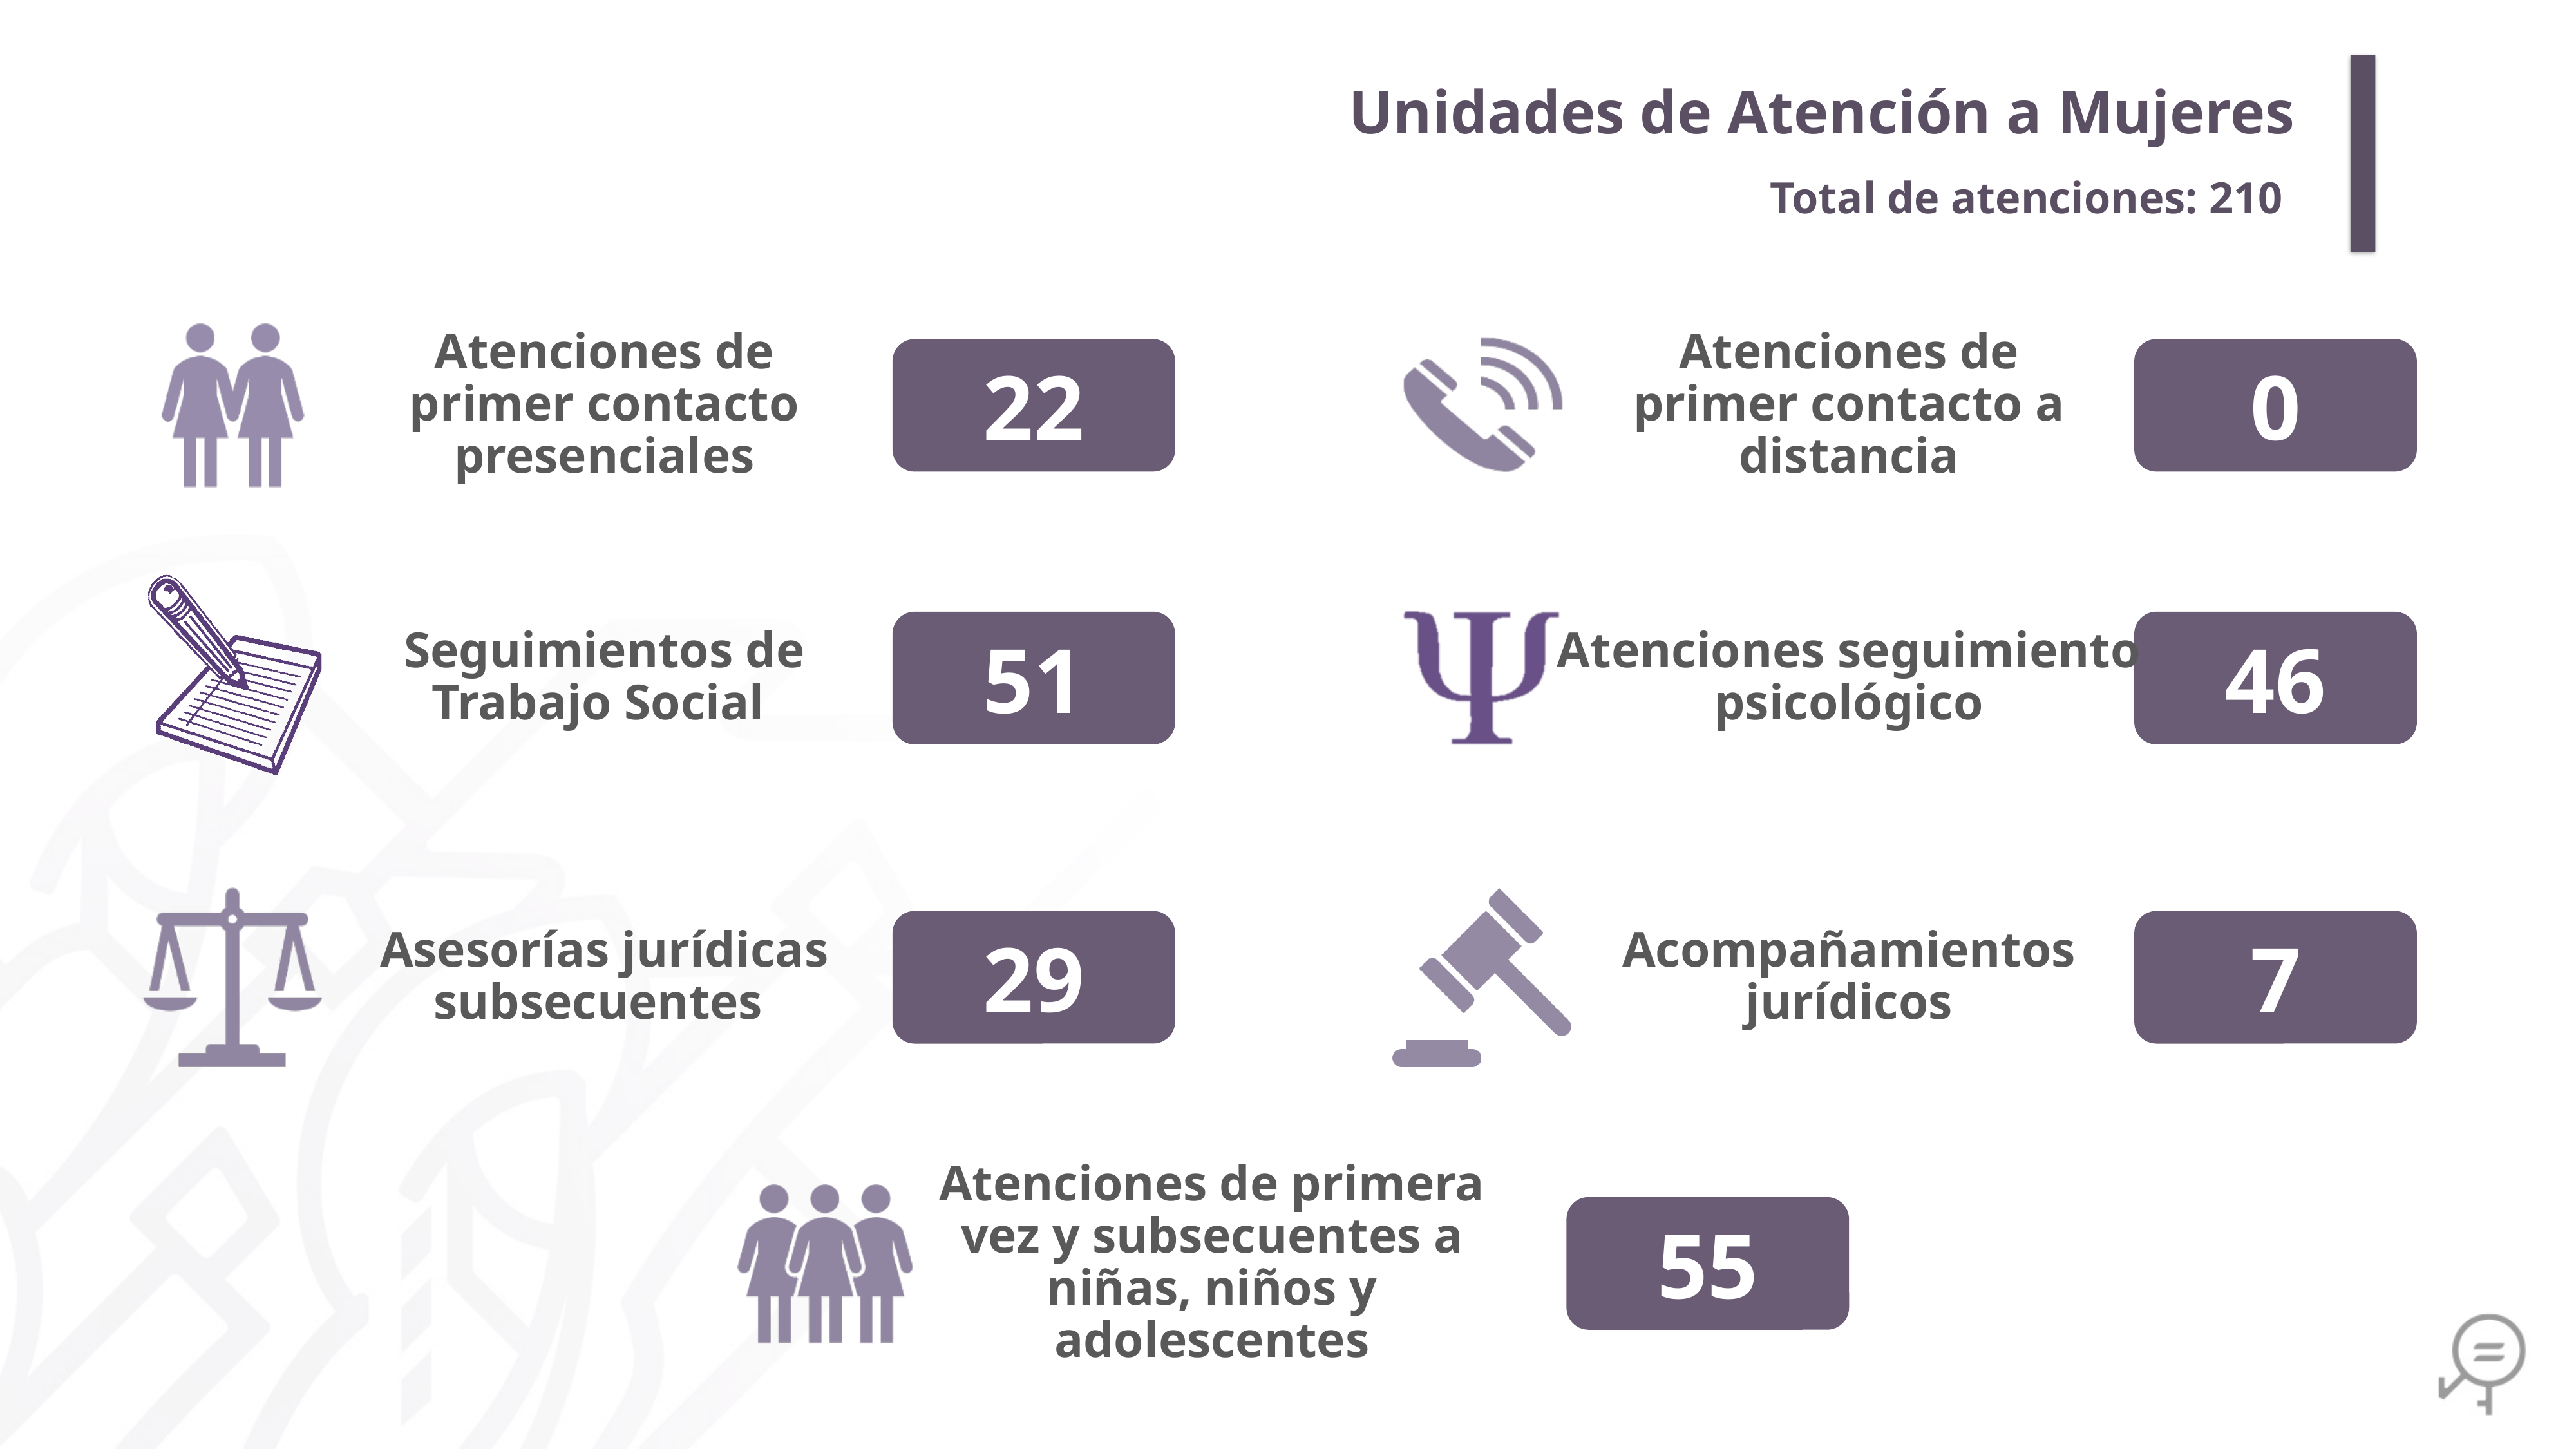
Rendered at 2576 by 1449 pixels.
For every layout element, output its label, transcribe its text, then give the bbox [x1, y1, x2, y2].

text_box Atenciones de primer contacto presenciales [339, 339, 869, 472]
text_box [2134, 339, 2417, 472]
text_box Atenciones seguimiento psicológico [1632, 652, 2177, 704]
text_box [892, 911, 1175, 1044]
text_box 7 [2177, 918, 2374, 1035]
text_box [1566, 1197, 1850, 1330]
text_box [892, 611, 1175, 744]
picture [726, 1166, 923, 1361]
picture [1374, 870, 1589, 1084]
picture [135, 307, 330, 504]
text_box Atenciones de primera vez y subsecuentes a niñas, niños y adolescentes [925, 1239, 1502, 1287]
picture [1367, 307, 1596, 504]
text_box 0 [2177, 346, 2374, 463]
text_box 29 [934, 918, 1133, 1035]
text_box Atenciones de primer contacto a distancia [1600, 346, 2099, 464]
picture [126, 870, 339, 1084]
text_box [2134, 911, 2417, 1044]
picture [140, 573, 325, 783]
text_box Asesorías jurídicas subsecuentes [343, 938, 892, 1016]
text_box 51 [934, 620, 1133, 735]
text_box [2350, 55, 2376, 252]
text_box [892, 339, 1175, 472]
text_box Seguimientos de Trabajo Social [334, 610, 875, 746]
text_box Total de atenciones: 210 [1760, 166, 2333, 227]
text_box [2134, 611, 2417, 744]
picture [1334, 593, 1629, 763]
text_box Acompañamientos jurídicos [1591, 946, 2134, 1009]
text_box 22 [934, 346, 1133, 463]
text_box Unidades de Atención a Mujeres [353, 64, 2315, 164]
text_box 55 [1609, 1204, 1807, 1321]
text_box 46 [2177, 620, 2374, 735]
